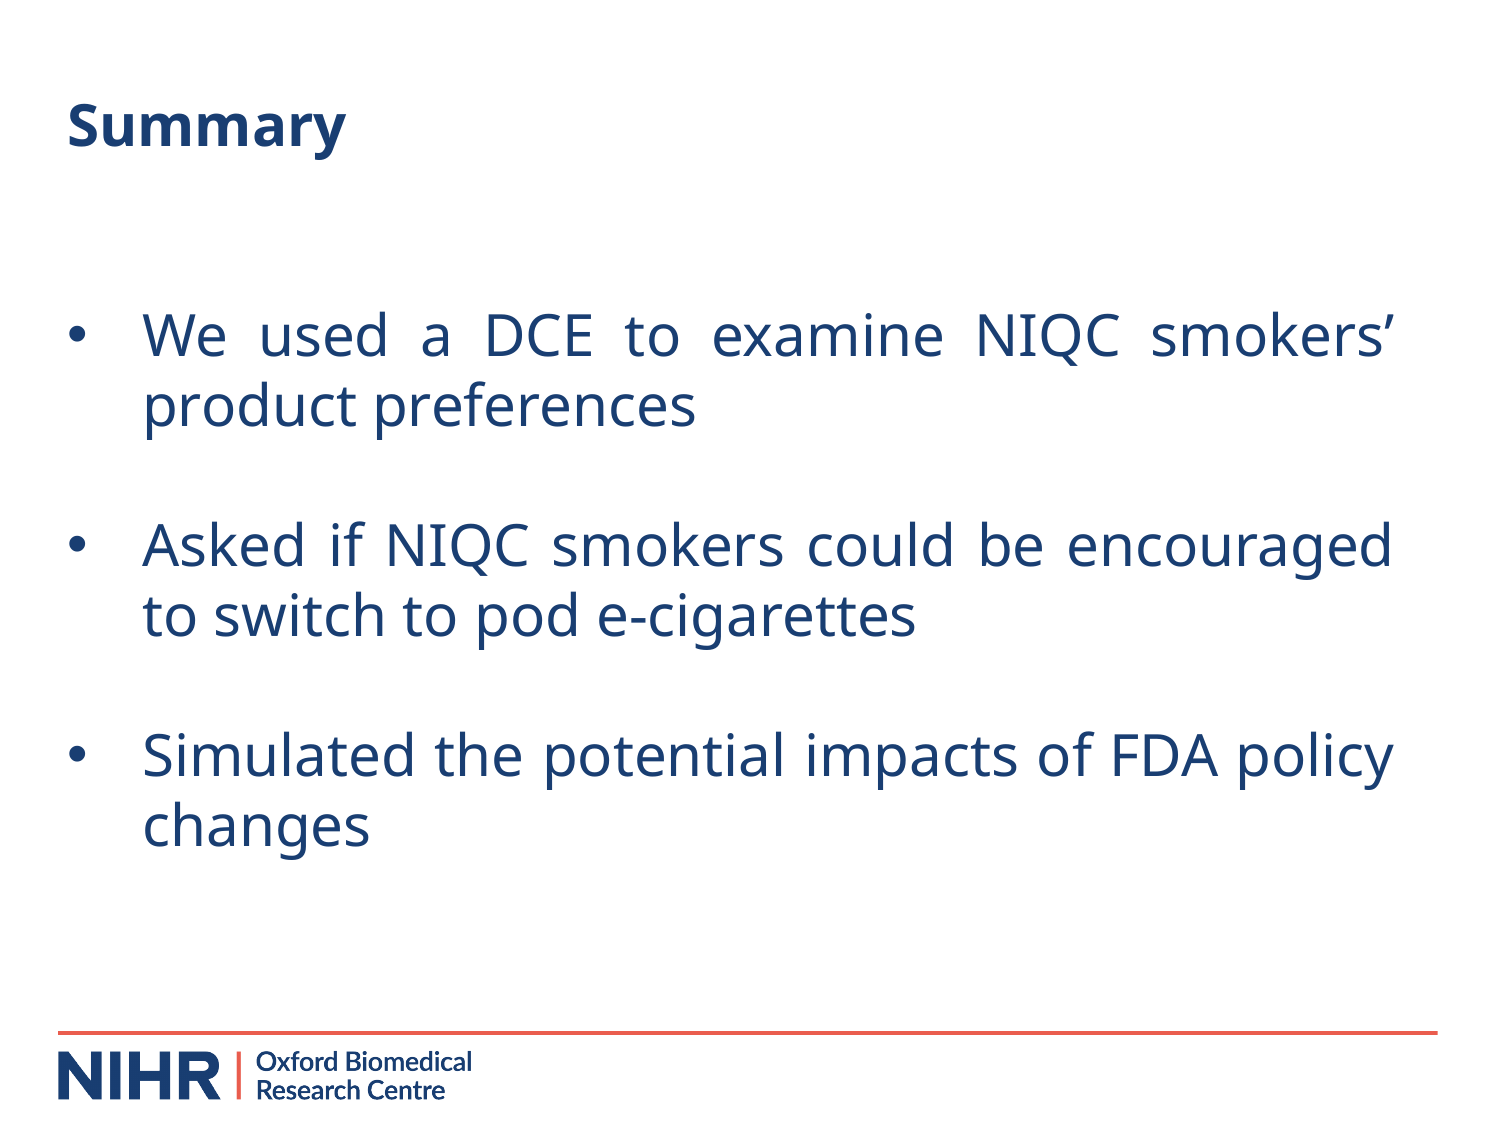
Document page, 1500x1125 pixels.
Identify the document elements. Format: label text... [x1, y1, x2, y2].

picture [29, 1016, 503, 1125]
text_box Summary We used a DCE to examine NIQC smokers’ product preferences Asked if NIQC smokers could be encouraged to switch to pod e-cigarettes Simulated the potential impacts of FDA policy changes [52, 80, 1410, 936]
